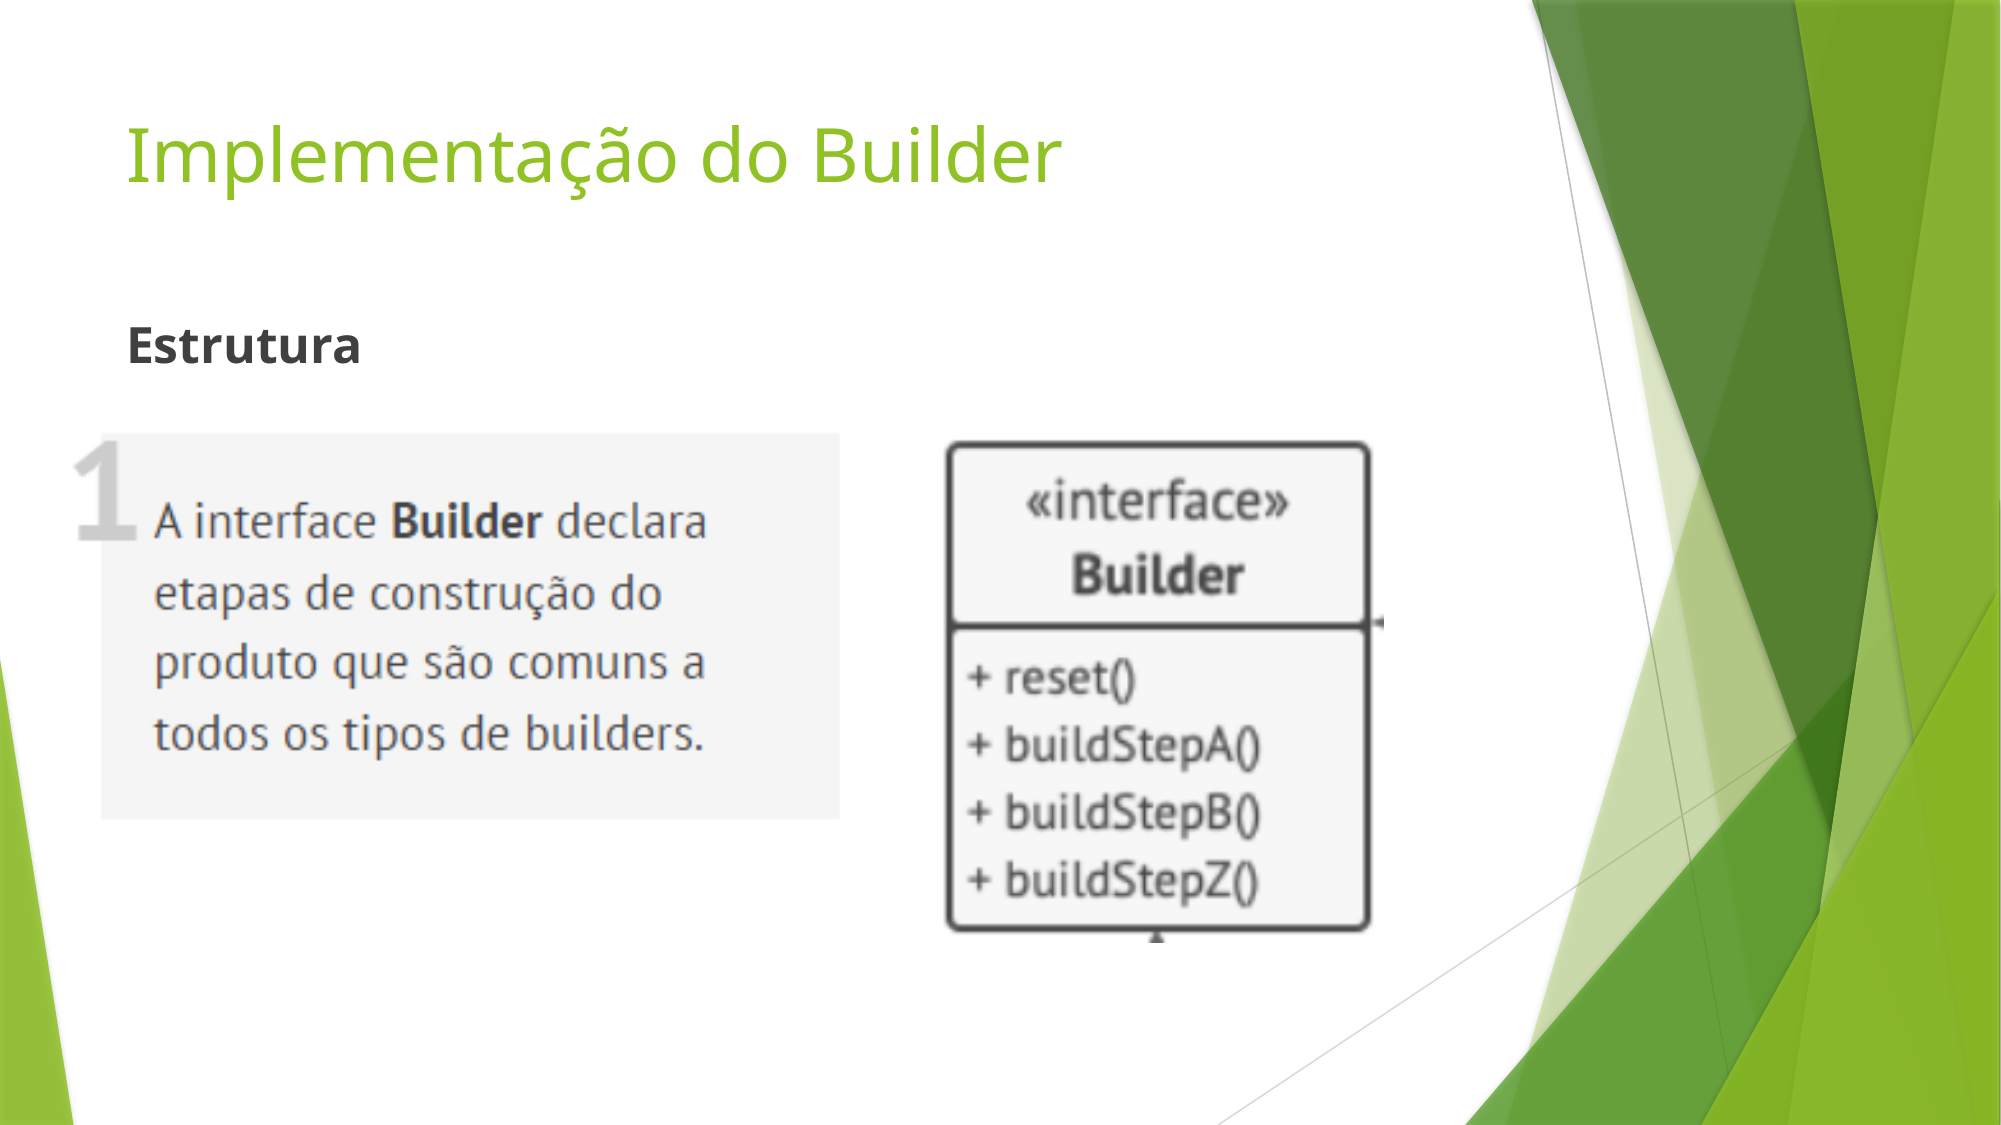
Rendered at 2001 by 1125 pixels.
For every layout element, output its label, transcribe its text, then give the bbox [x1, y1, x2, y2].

list Estrutura [111, 306, 1590, 943]
picture [56, 411, 866, 849]
title Implementação do Builder [111, 99, 1522, 306]
picture [932, 430, 1384, 944]
